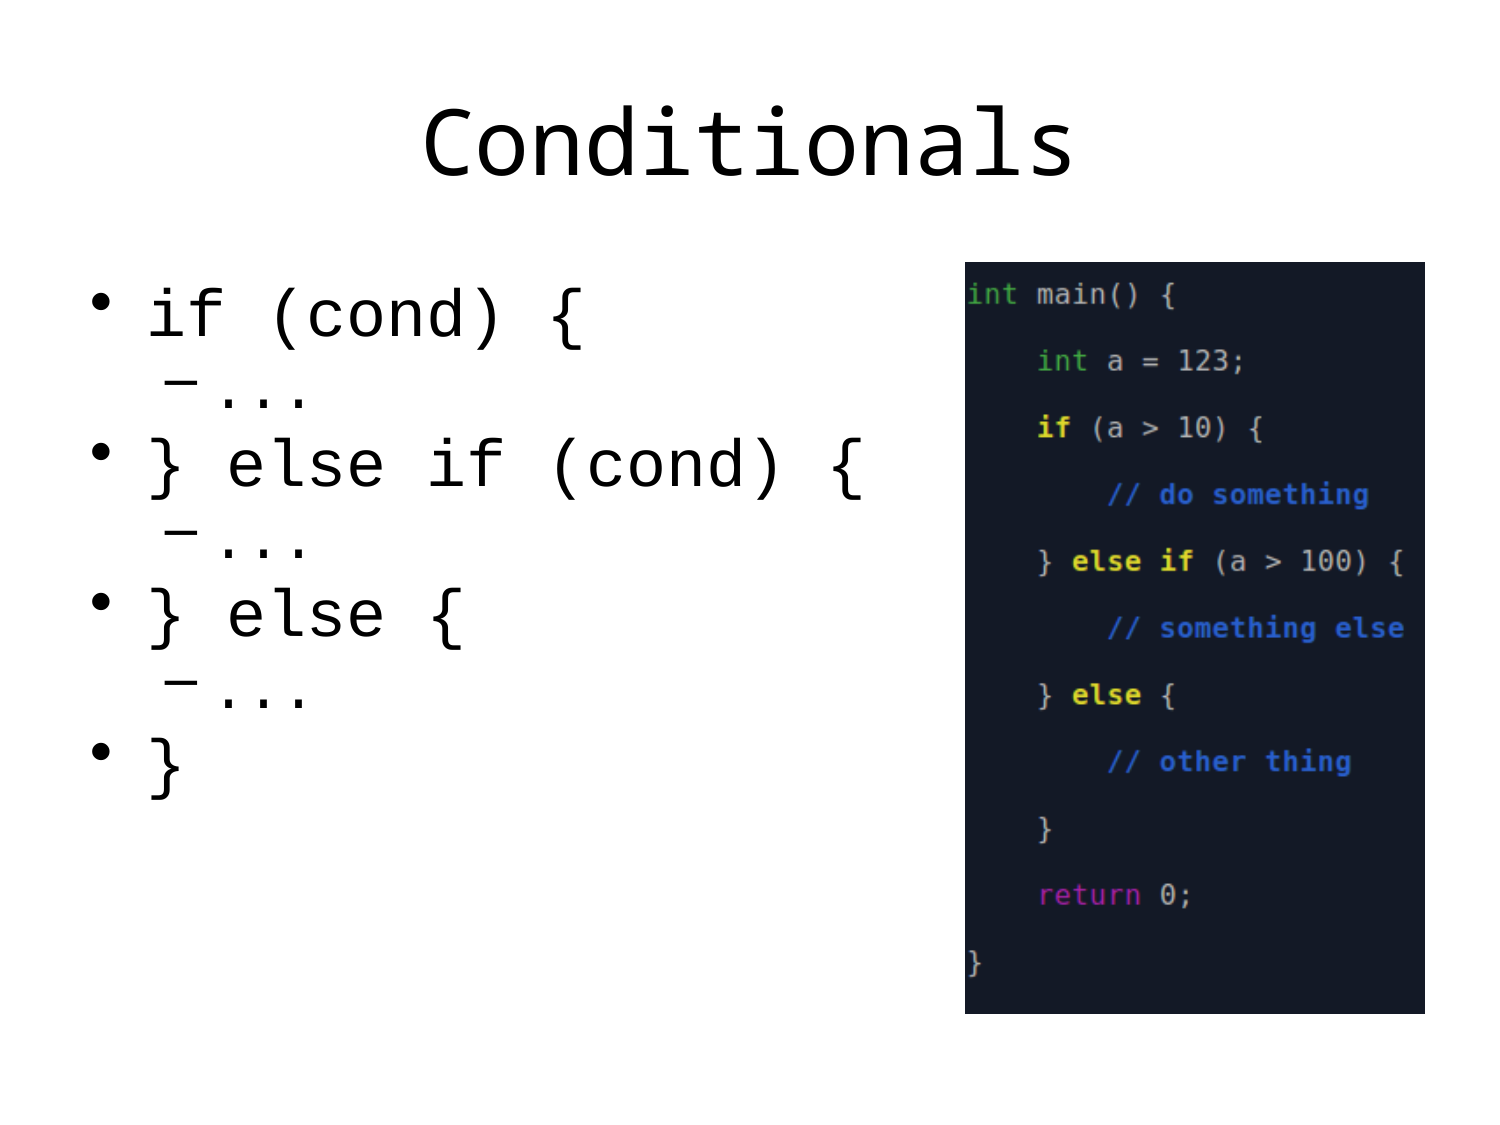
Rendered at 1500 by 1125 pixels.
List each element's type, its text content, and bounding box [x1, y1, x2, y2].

title Conditionals [75, 45, 1425, 233]
list if (cond) { ... } else if (cond) { ... } else { ... } [75, 262, 962, 1005]
picture [964, 262, 1426, 1014]
